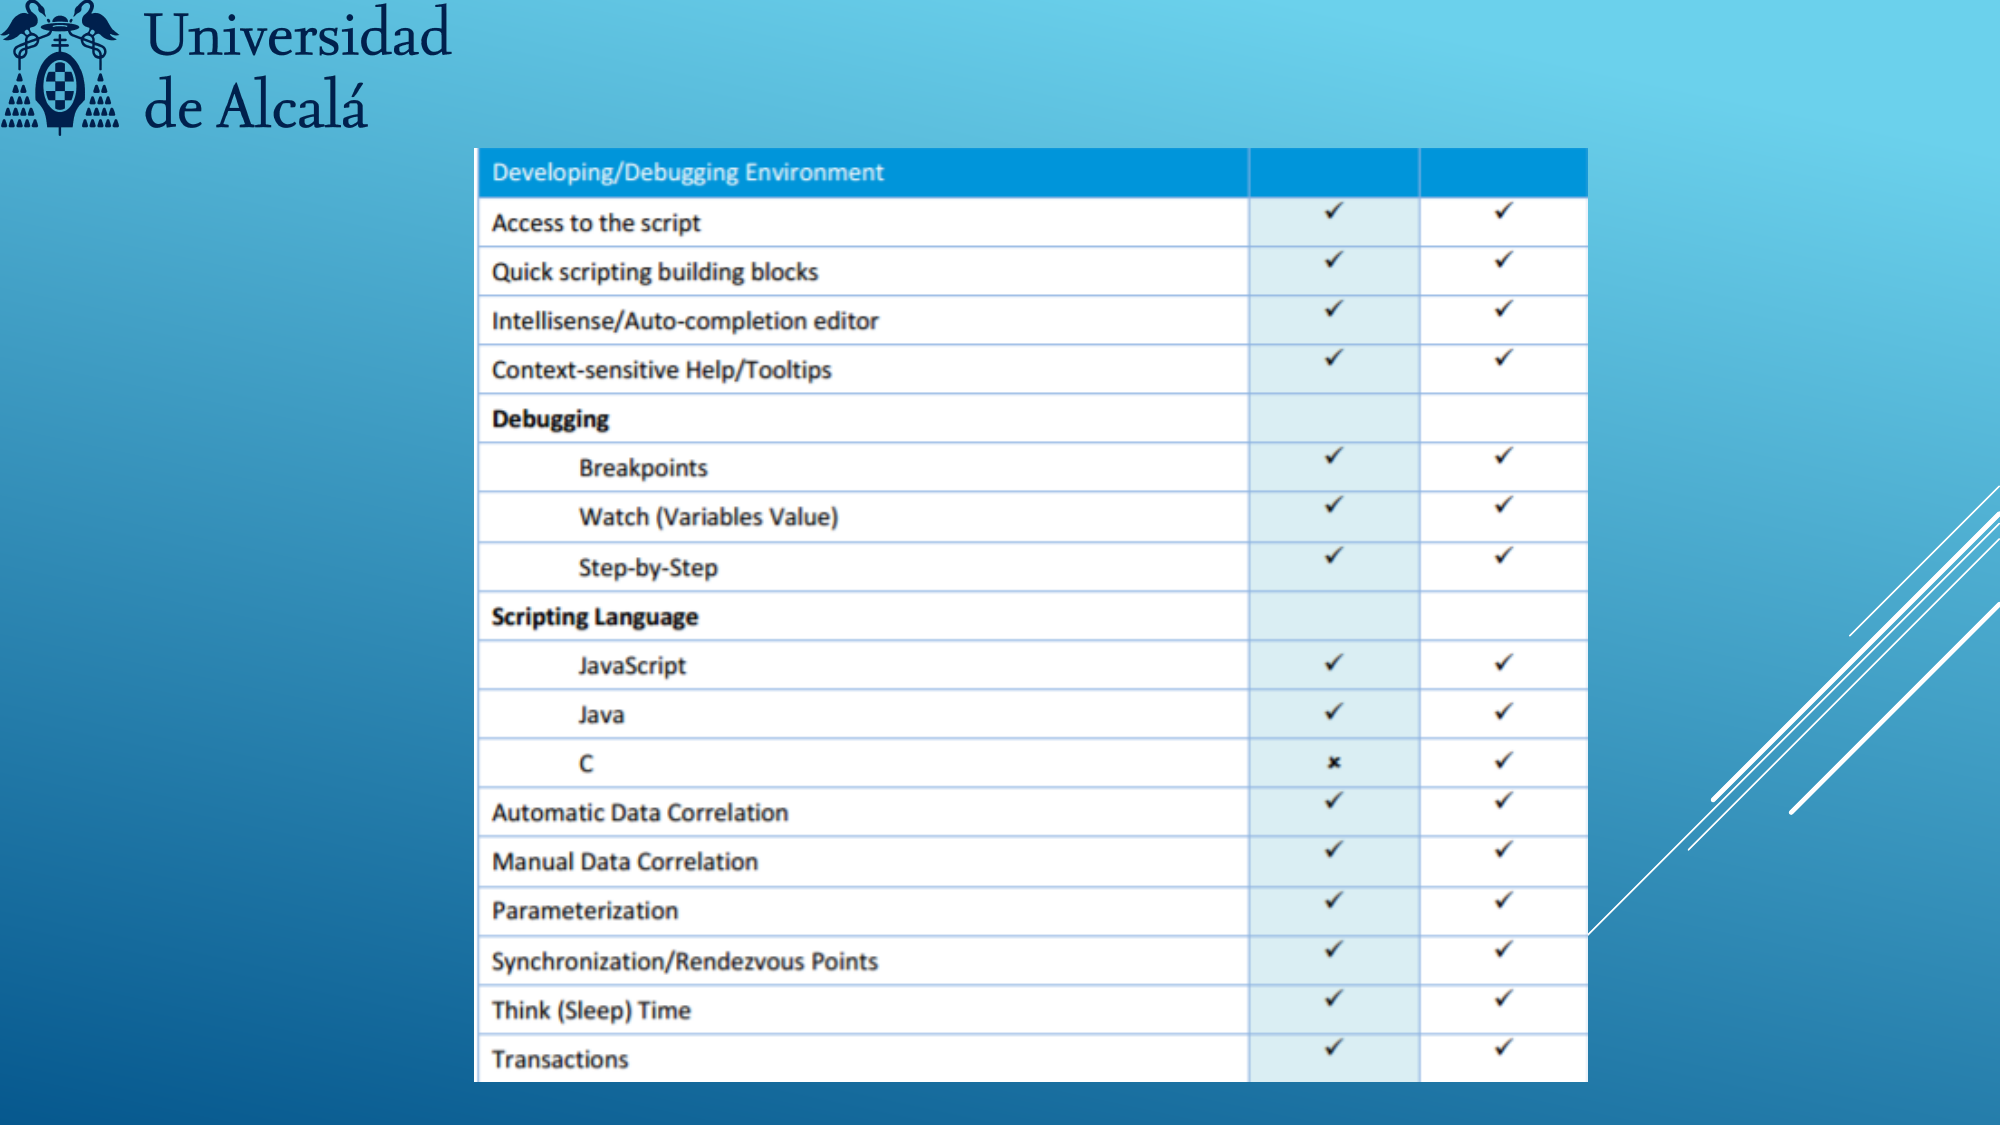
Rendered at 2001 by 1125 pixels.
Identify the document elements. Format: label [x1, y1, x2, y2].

picture [494, 161, 739, 186]
picture [747, 163, 884, 181]
picture [0, 0, 452, 136]
picture [473, 148, 1589, 1082]
